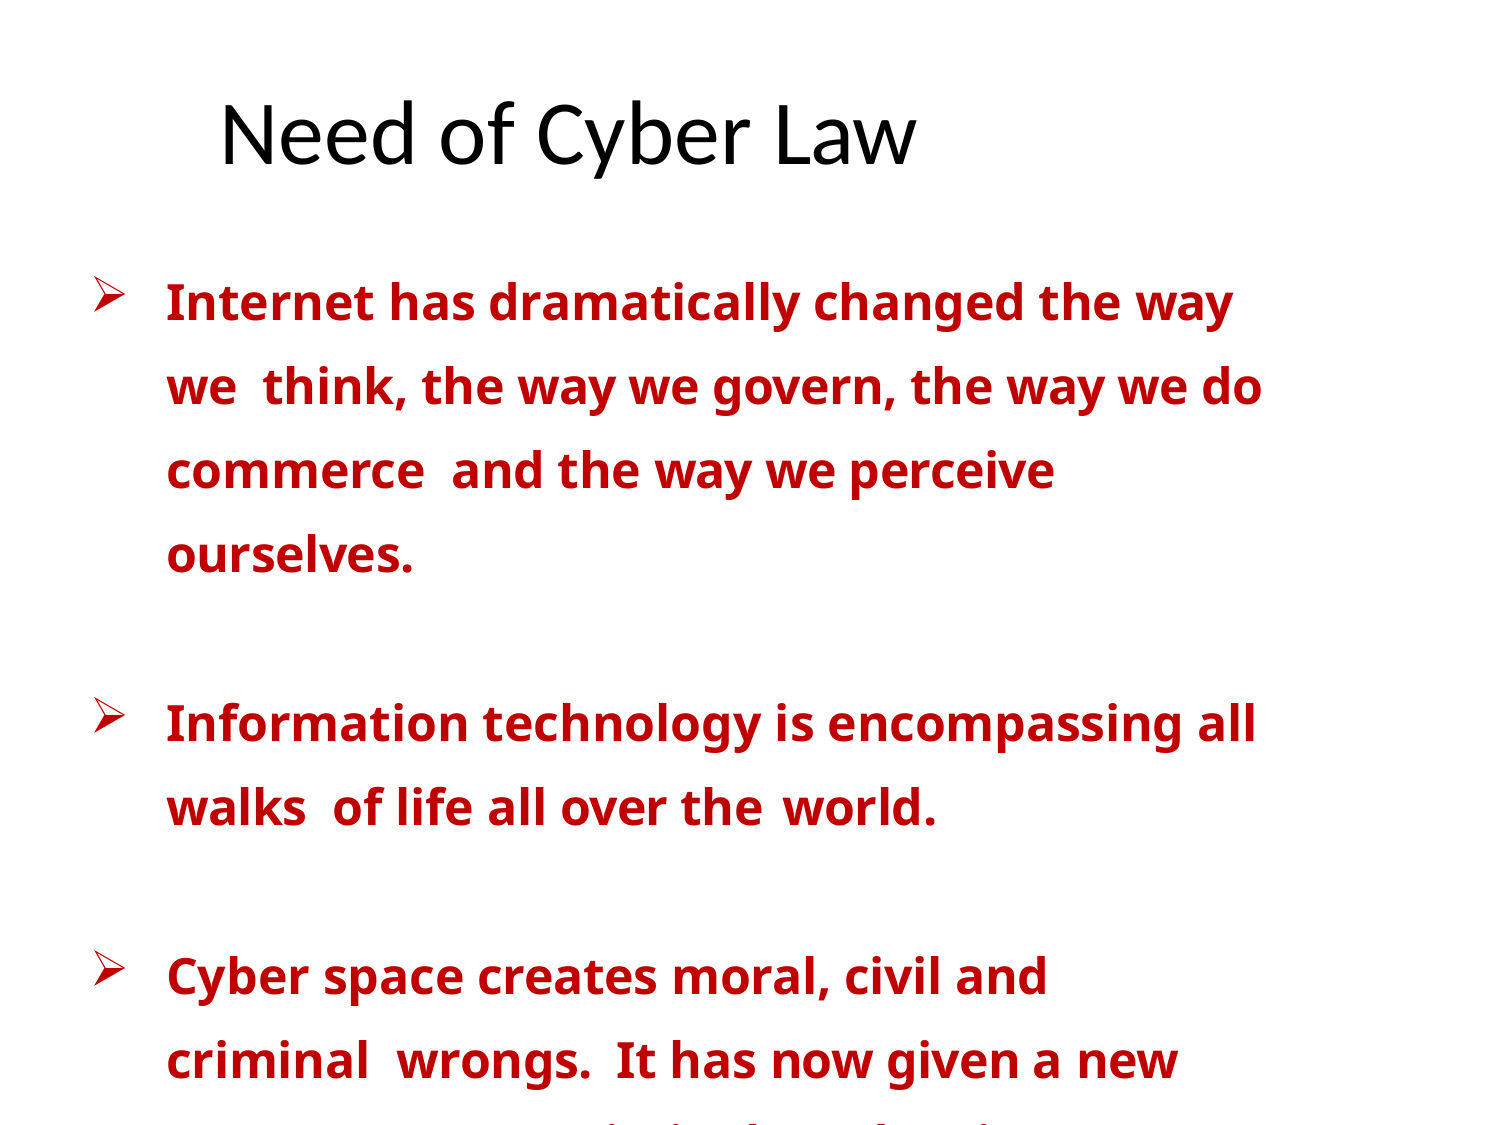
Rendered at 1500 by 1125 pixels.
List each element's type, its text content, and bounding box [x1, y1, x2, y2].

text_box Internet has dramatically changed the way we think, the way we govern, the way we do commerce and the way we perceive ourselves. Information technology is encompassing all walks of life all over the world. Cyber space creates moral, civil and criminal wrongs. It has now given a new way to express criminal tendencies. [87, 244, 1297, 1125]
title Need of Cyber Law [75, 32, 1060, 223]
